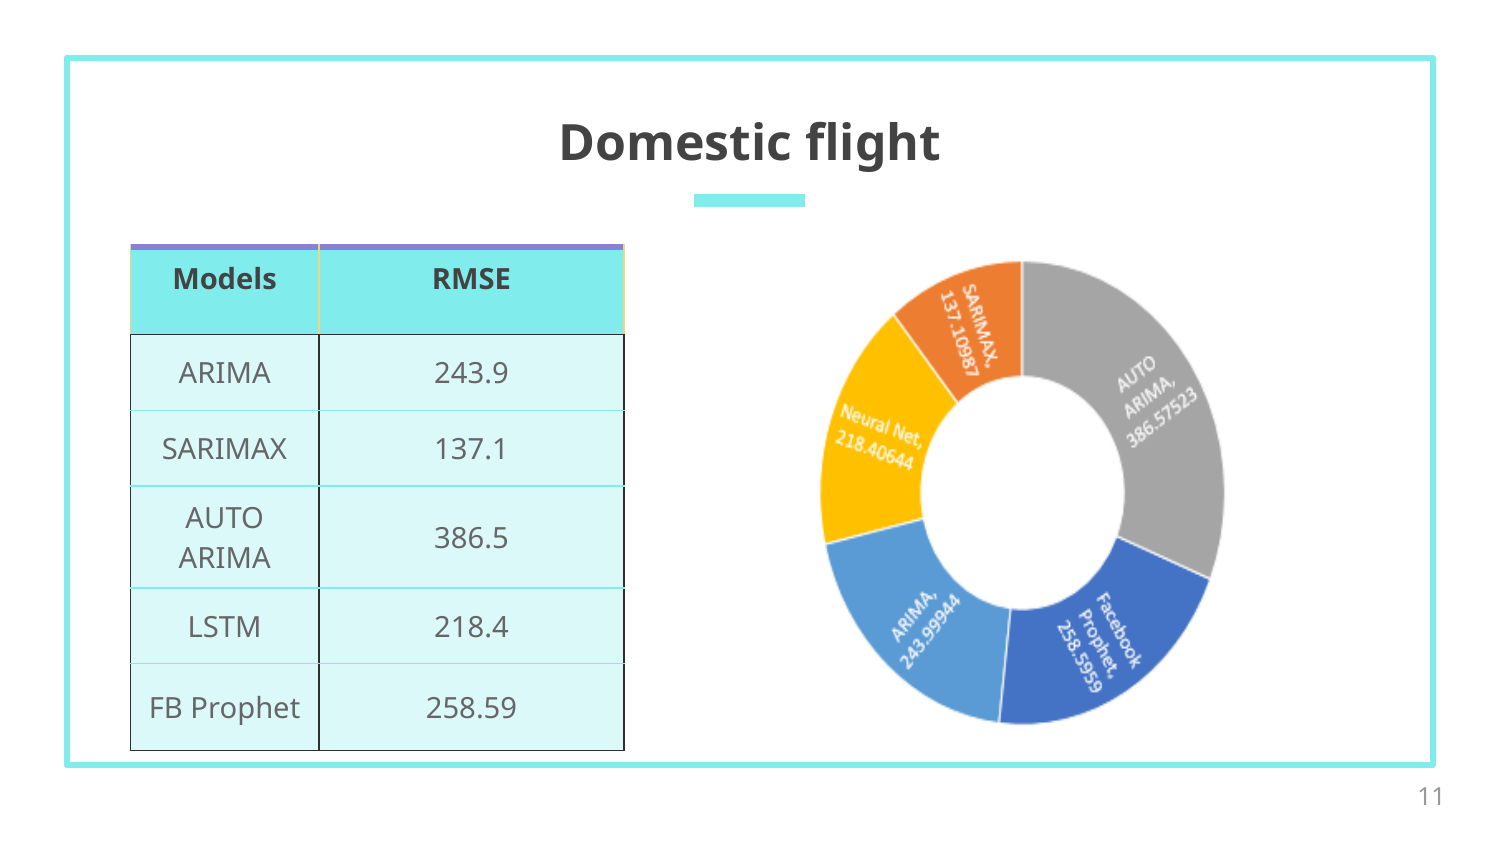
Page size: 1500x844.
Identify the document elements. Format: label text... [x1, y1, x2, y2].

table_cell LSTM [131, 589, 318, 663]
table_cell FB Prophet [131, 664, 318, 750]
table_cell 258.59 [320, 664, 623, 750]
table_cell 137.1 [320, 411, 622, 485]
table_cell 243.9 [320, 335, 622, 410]
title Domestic flight [0, 35, 1500, 186]
table_cell 218.4 [320, 589, 622, 663]
table_cell ARIMA [131, 335, 318, 410]
table_cell AUTO ARIMA [131, 487, 318, 587]
table_cell 386.5 [320, 487, 622, 587]
picture [627, 245, 1421, 740]
table_header Models [131, 250, 318, 334]
table_header RMSE [320, 250, 622, 334]
slide_number 11 [1402, 764, 1493, 830]
table_cell SARIMAX [131, 411, 318, 485]
